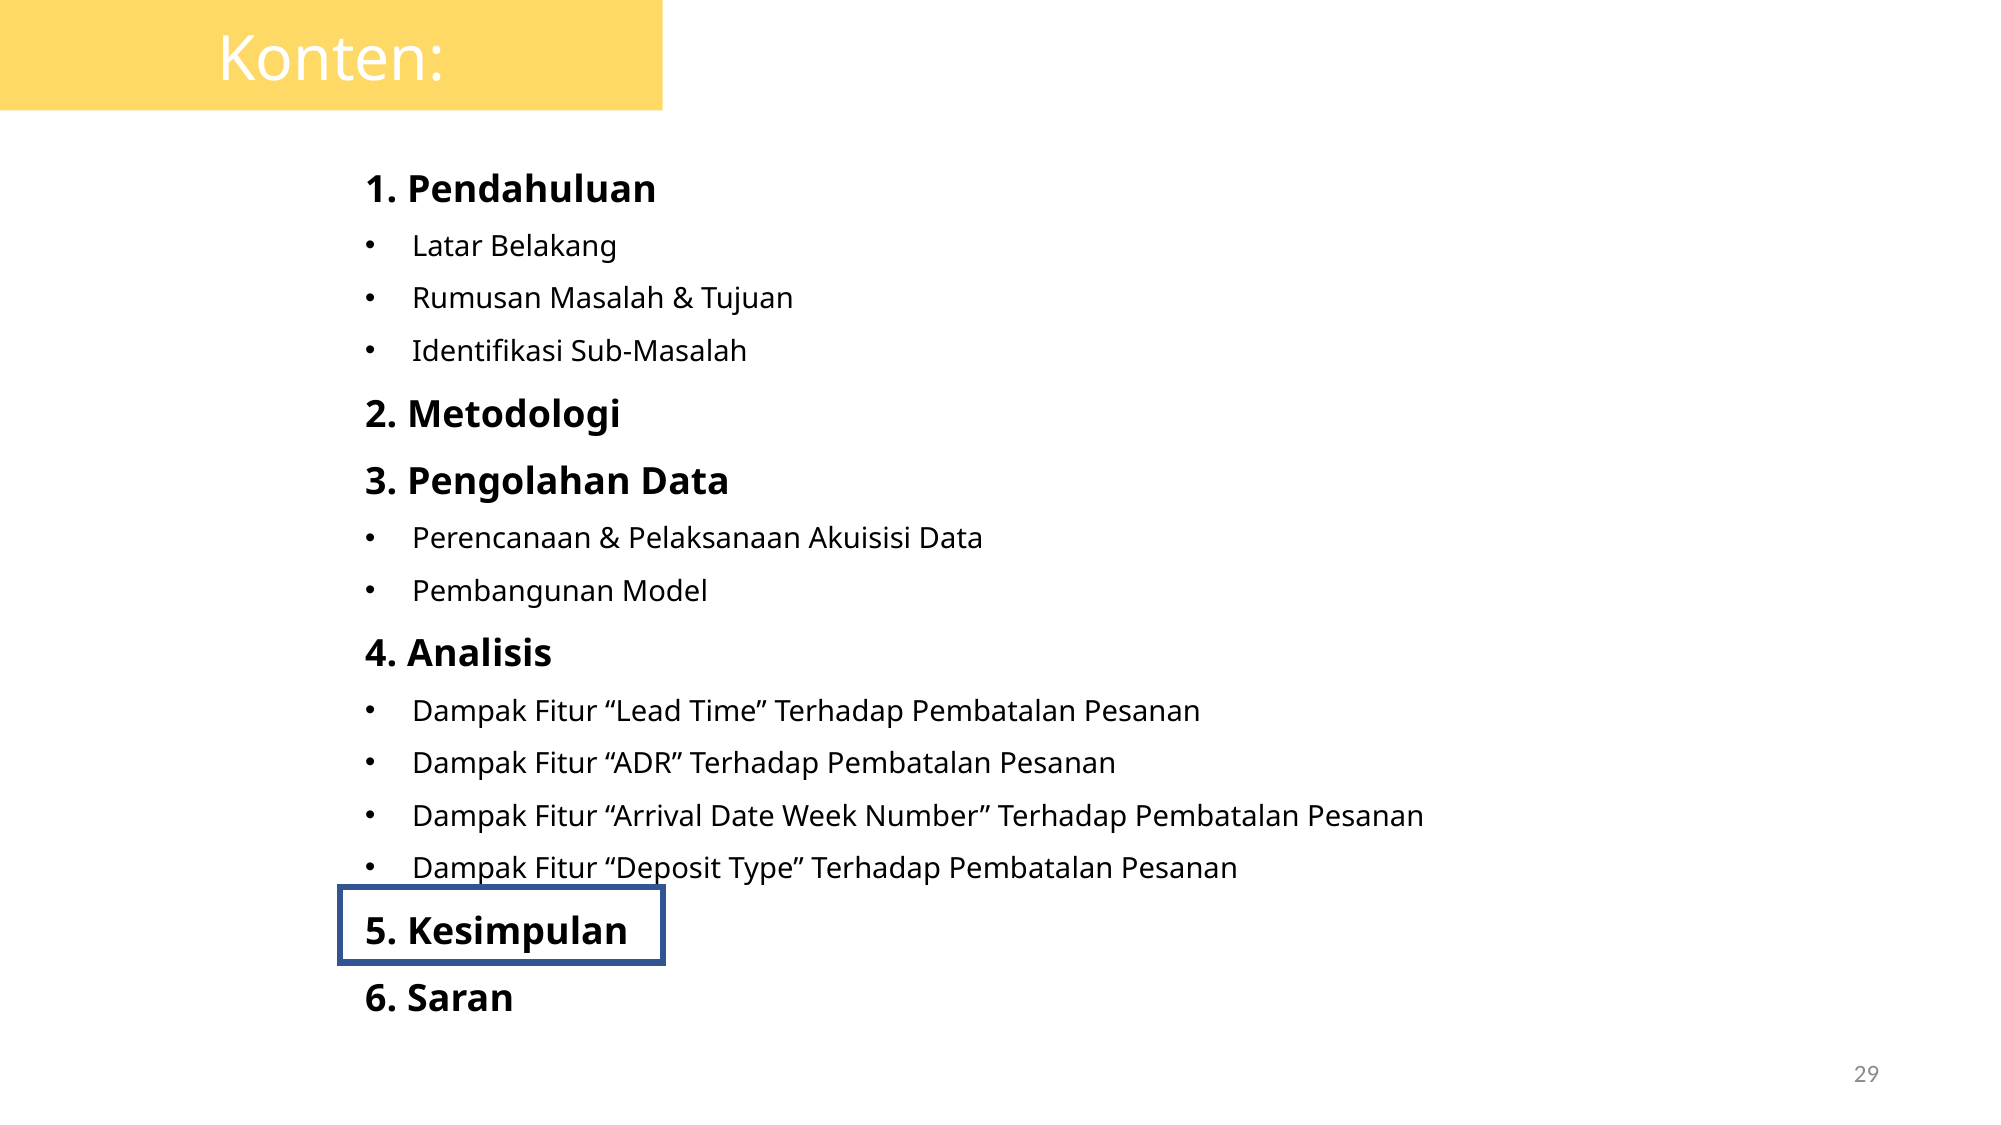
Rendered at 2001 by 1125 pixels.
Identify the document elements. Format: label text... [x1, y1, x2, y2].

text_box Konten: [0, 0, 664, 111]
slide_number 29 [1444, 1042, 1895, 1103]
text_box 1. Pendahuluan Latar Belakang Rumusan Masalah & Tujuan Identifikasi Sub-Masalah 2. Metodologi 3. Pengolahan Data Perencanaan & Pelaksanaan Akuisisi Data Pembangunan Model 4. Analisis Dampak Fitur “Lead Time” Terhadap Pembatalan Pesanan Dampak Fitur “ADR” Terhadap Pembatalan Pesanan Dampak Fitur “Arrival Date Week Number” Terhadap Pembatalan Pesanan Dampak Fitur “Deposit Type” Terhadap Pembatalan Pesanan 5. Kesimpulan 6. Saran [350, 134, 1701, 1027]
text_box [339, 886, 664, 963]
